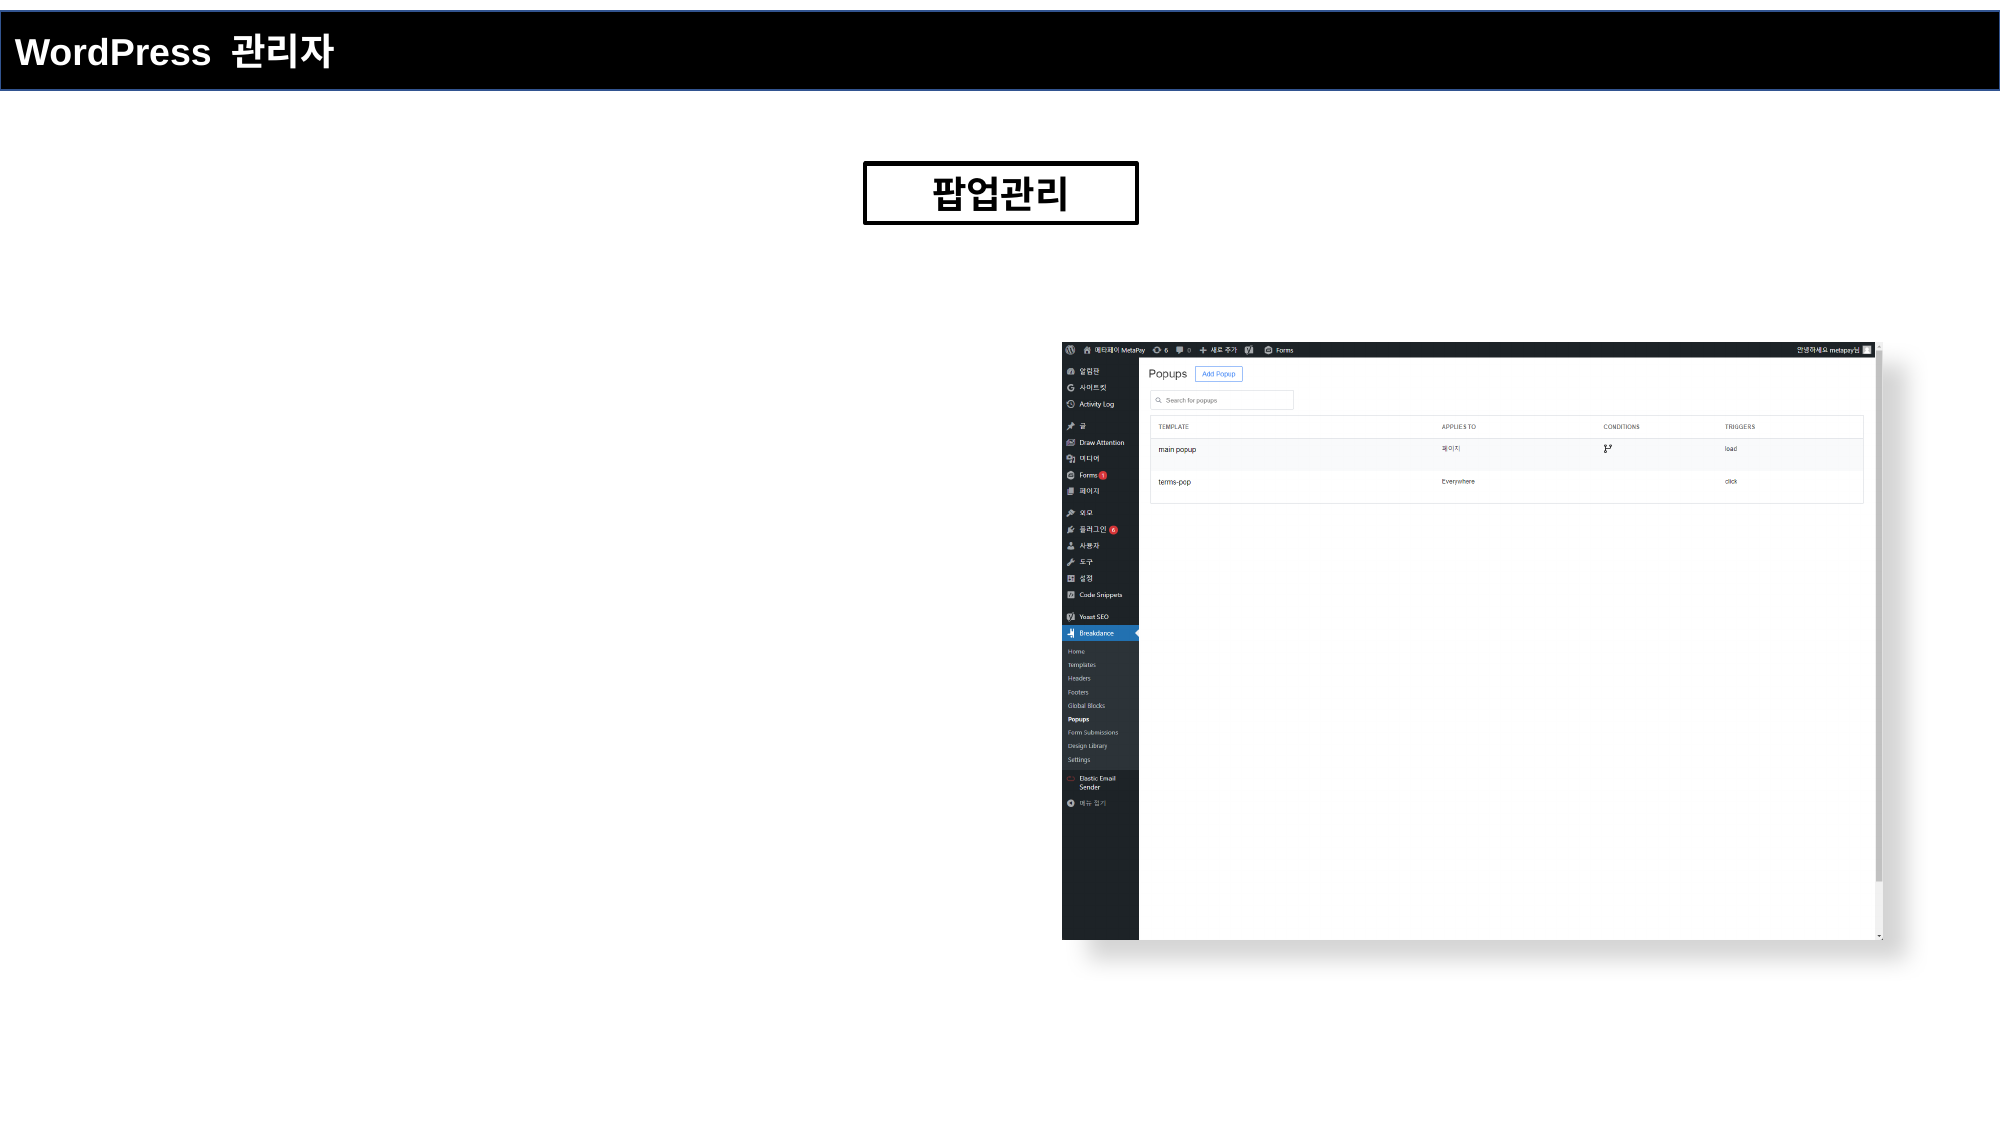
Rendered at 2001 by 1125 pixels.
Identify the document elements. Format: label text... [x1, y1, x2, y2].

picture [1062, 342, 1883, 940]
text_box WordPress 관리자 [0, 10, 2000, 91]
text_box 팝업관리 [865, 163, 1137, 224]
